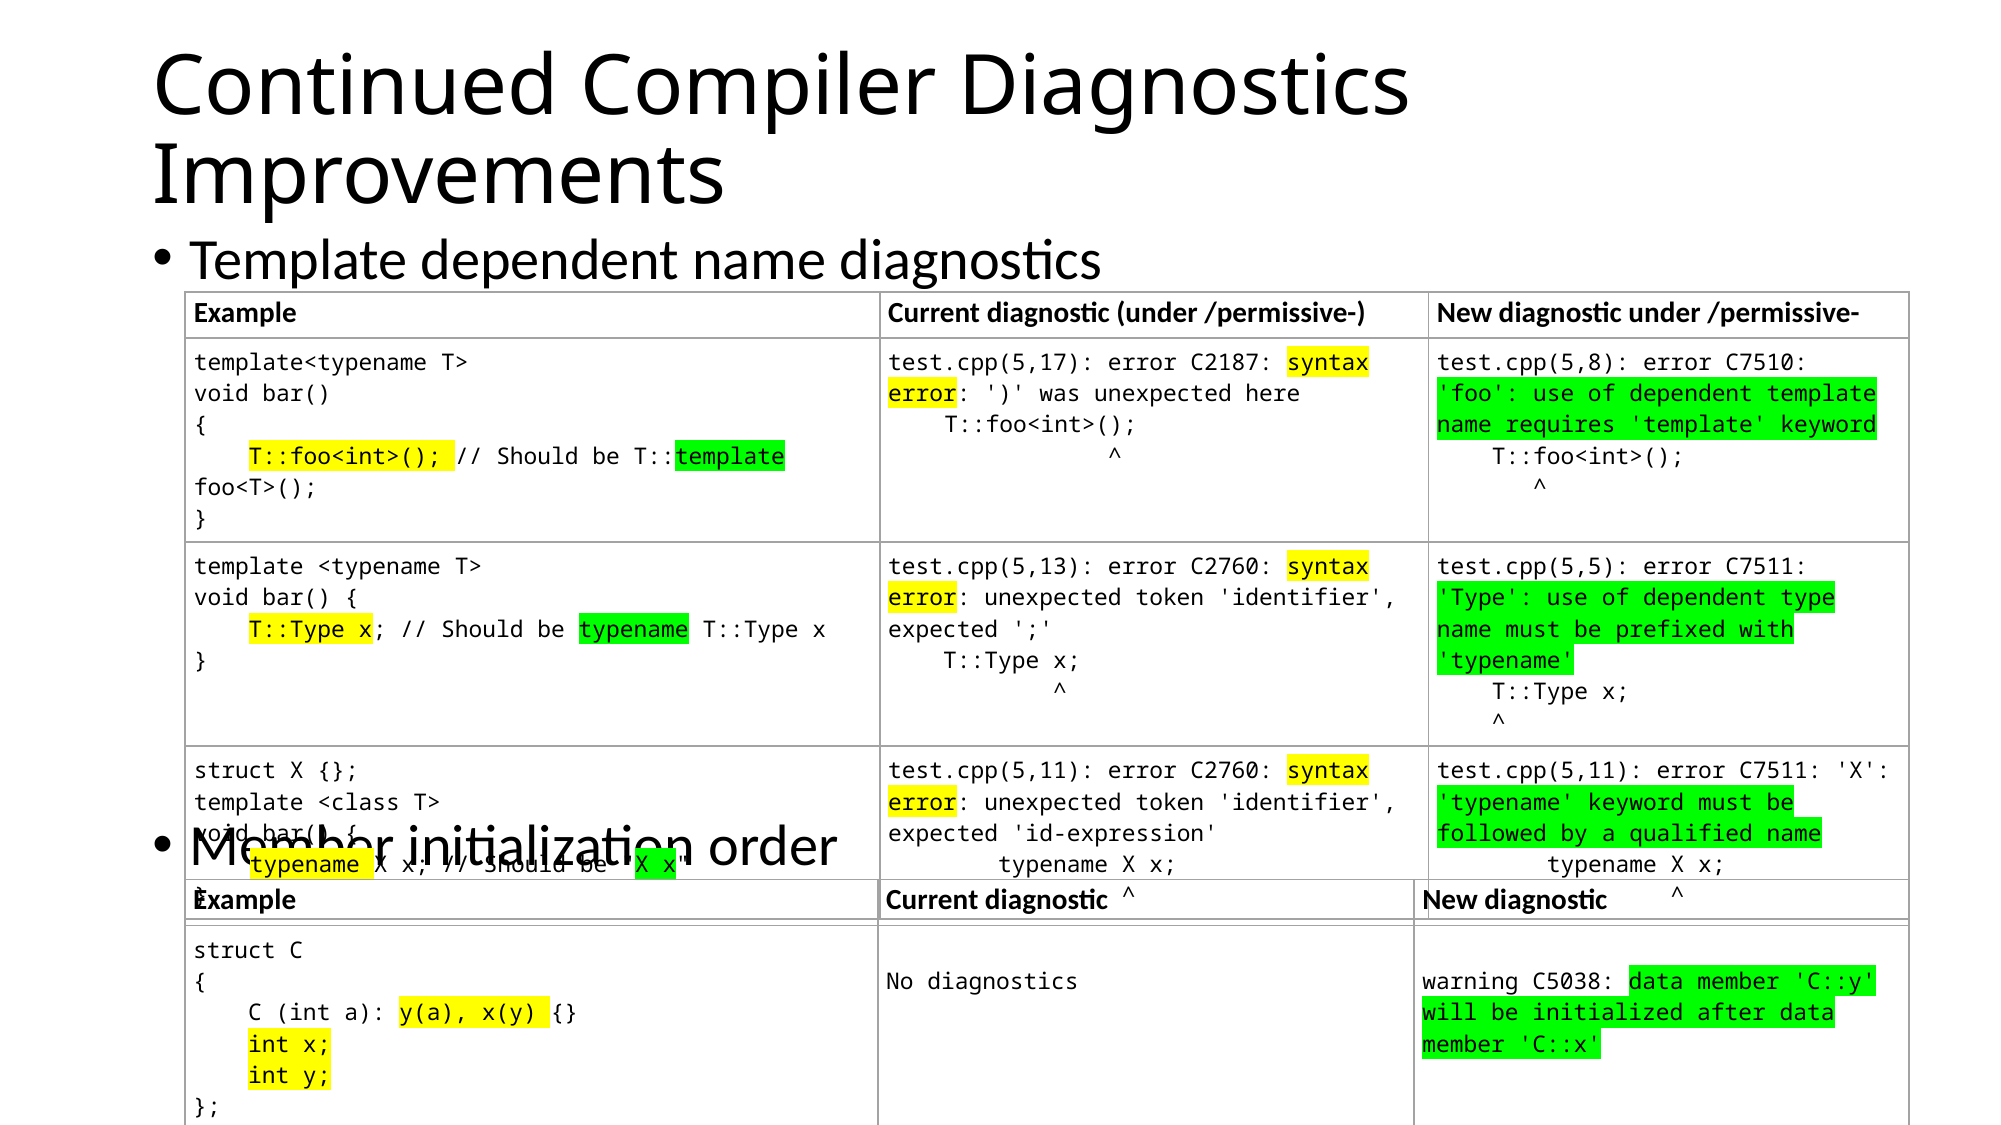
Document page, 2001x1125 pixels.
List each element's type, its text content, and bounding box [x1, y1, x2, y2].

table_cell test.cpp(5,13): error C2760: syntax error: unexpected token 'identifier', expected ';' T::Type x; ^ [881, 543, 1428, 745]
table_cell test.cpp(5,11): error C2760: syntax error: unexpected token 'identifier', expected 'id-expression' typename X x; ^ [881, 747, 1428, 879]
table_cell No diagnostics [879, 926, 1413, 1125]
table_cell template <typename T> void bar() { T::Type x; // Should be typename T::Type x } [186, 543, 879, 745]
table_cell test.cpp(5,11): error C7511: 'X': 'typename' keyword must be followed by a qualified name typename X x; ^ [1429, 747, 1908, 879]
table_cell struct X {}; template <class T> void bar() { typename X x; // Should be "X x" } [186, 747, 879, 879]
table_header Current diagnostic [879, 880, 1413, 925]
table_cell template<typename T> void bar() { T::foo<int>(); // Should be T::template foo<T>(); } [186, 339, 879, 541]
table_cell test.cpp(5,17): error C2187: syntax error: ')' was unexpected here T::foo<int>(); ^ [881, 339, 1428, 541]
table_cell test.cpp(5,8): error C7510: 'foo': use of dependent template name requires 'template' keyword T::foo<int>(); ^ [1429, 339, 1908, 541]
table_cell warning C5038: data member 'C::y' will be initialized after data member 'C::x' [1415, 926, 1908, 1125]
table_header Example [186, 293, 879, 337]
list Template dependent name diagnostics Member initialization order [137, 221, 1990, 1111]
table_cell test.cpp(5,5): error C7511: 'Type': use of dependent type name must be prefixed with 'typename' T::Type x; ^ [1429, 543, 1908, 745]
table_header Current diagnostic (under /permissive-) [881, 293, 1428, 337]
table_header New diagnostic [1415, 880, 1908, 925]
table_cell struct C { C (int a): y(a), x(y) {} int x; int y; }; [186, 926, 877, 1125]
table_header New diagnostic under /permissive- [1429, 293, 1908, 337]
table_header Example [186, 880, 877, 925]
title Continued Compiler Diagnostics Improvements [137, 59, 1990, 205]
